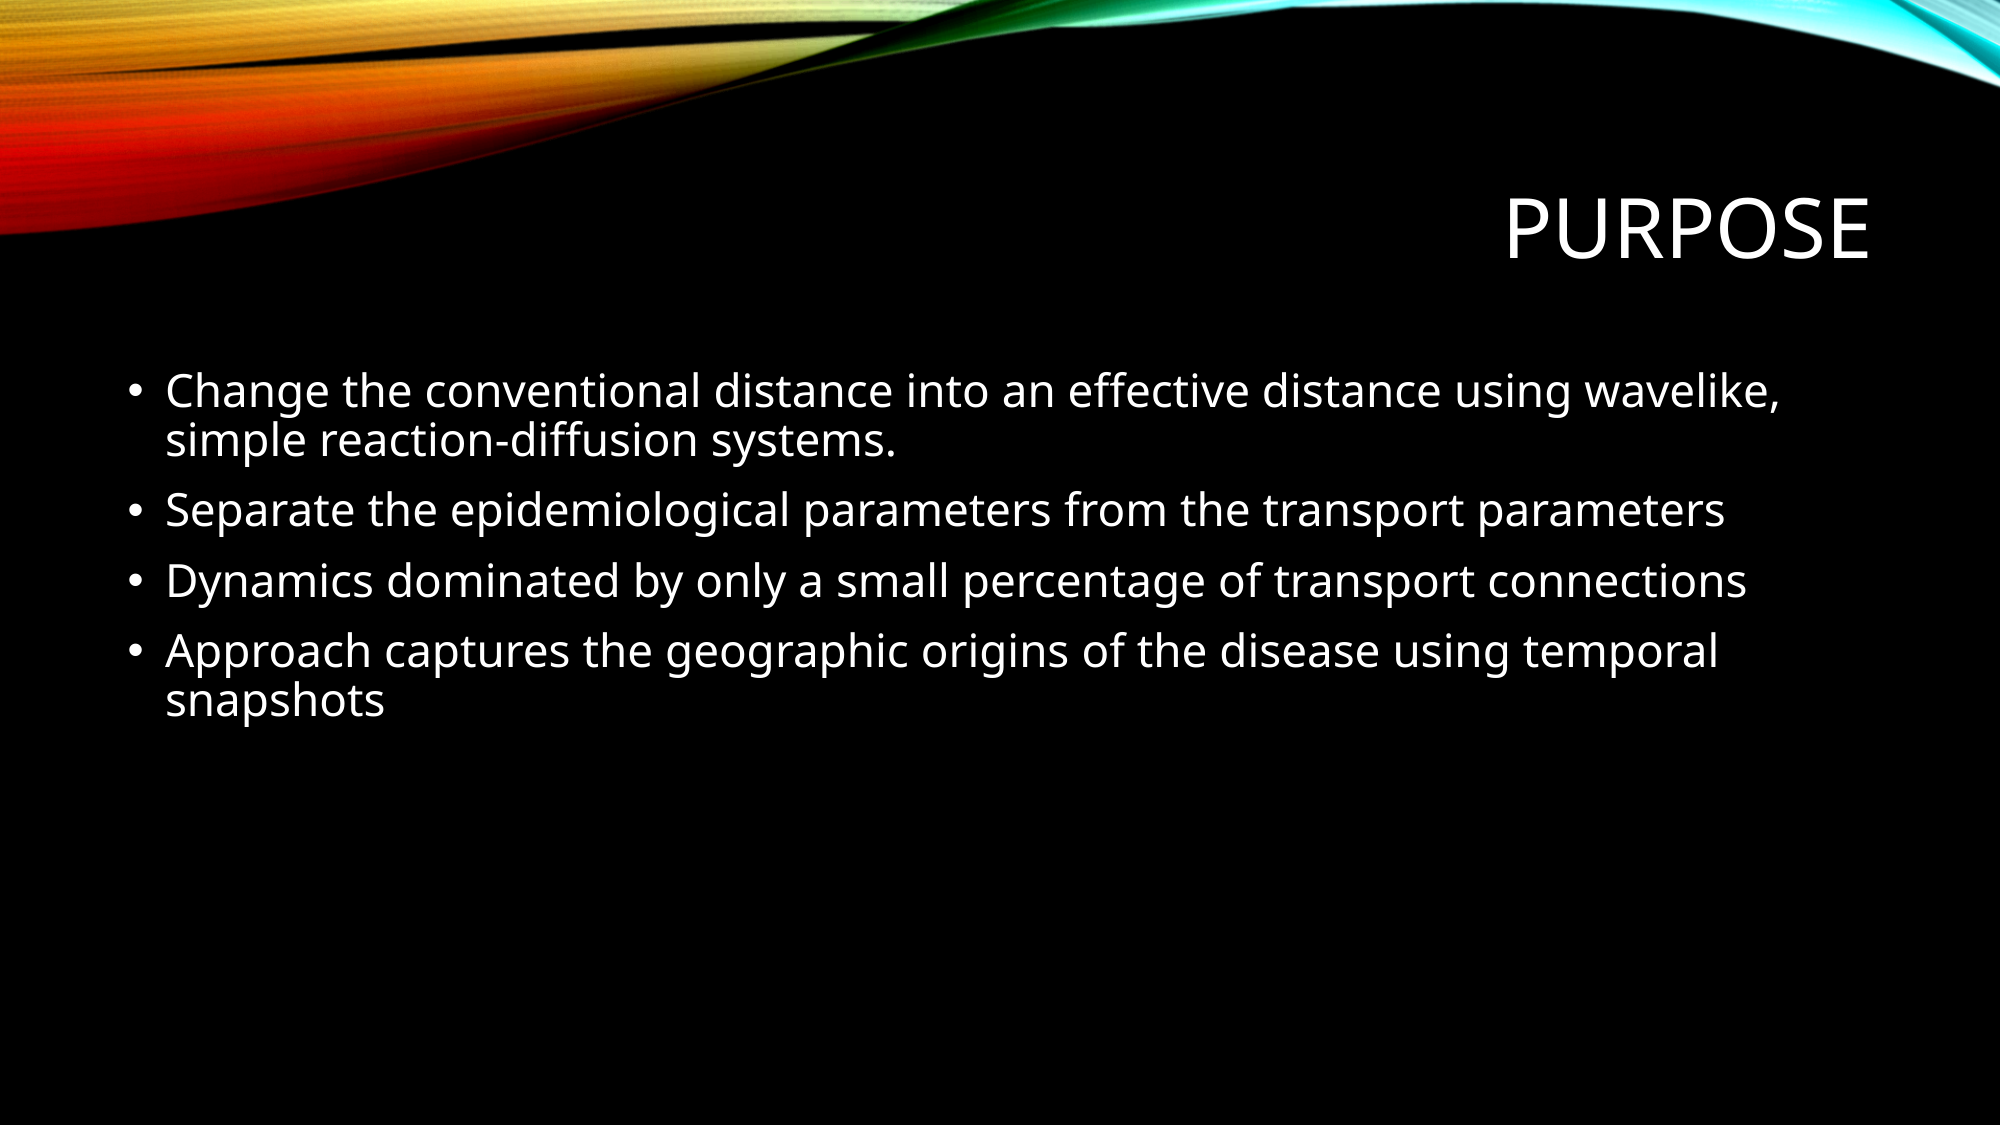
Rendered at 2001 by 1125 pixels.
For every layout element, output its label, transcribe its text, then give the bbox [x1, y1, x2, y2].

title Purpose [474, 125, 1888, 338]
picture [0, 0, 2000, 237]
list Change the conventional distance into an effective distance using wavelike, simple reaction-diffusion systems. Separate the epidemiological parameters from the transport parameters Dynamics dominated by only a small percentage of transport connections Approach captures the geographic origins of the disease using temporal snapshots [112, 360, 1888, 1021]
